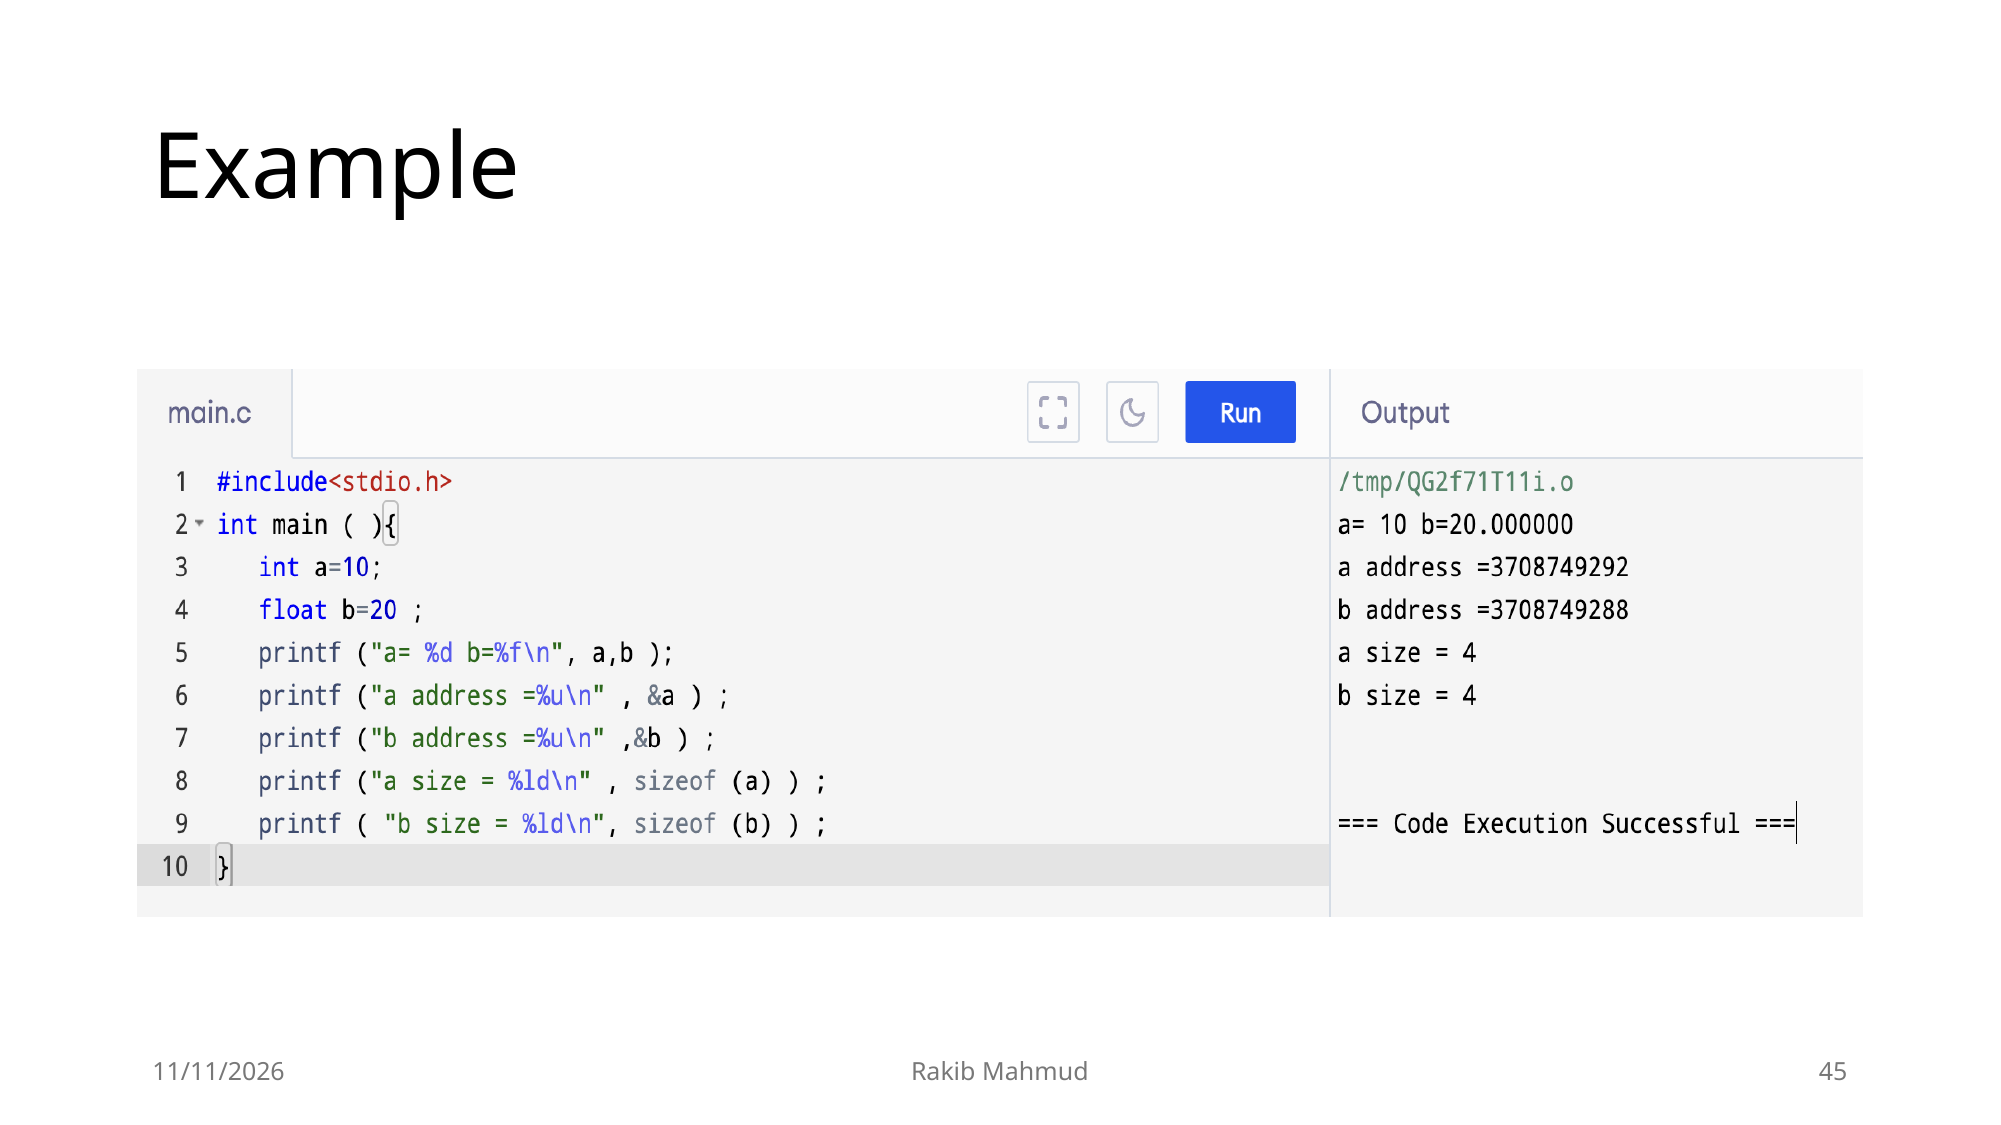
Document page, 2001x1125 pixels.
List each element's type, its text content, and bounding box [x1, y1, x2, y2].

title Example [137, 59, 1863, 278]
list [136, 369, 1863, 918]
slide_number 45 [1412, 1042, 1863, 1103]
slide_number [137, 1042, 588, 1103]
footer Rakib Mahmud [662, 1042, 1338, 1103]
